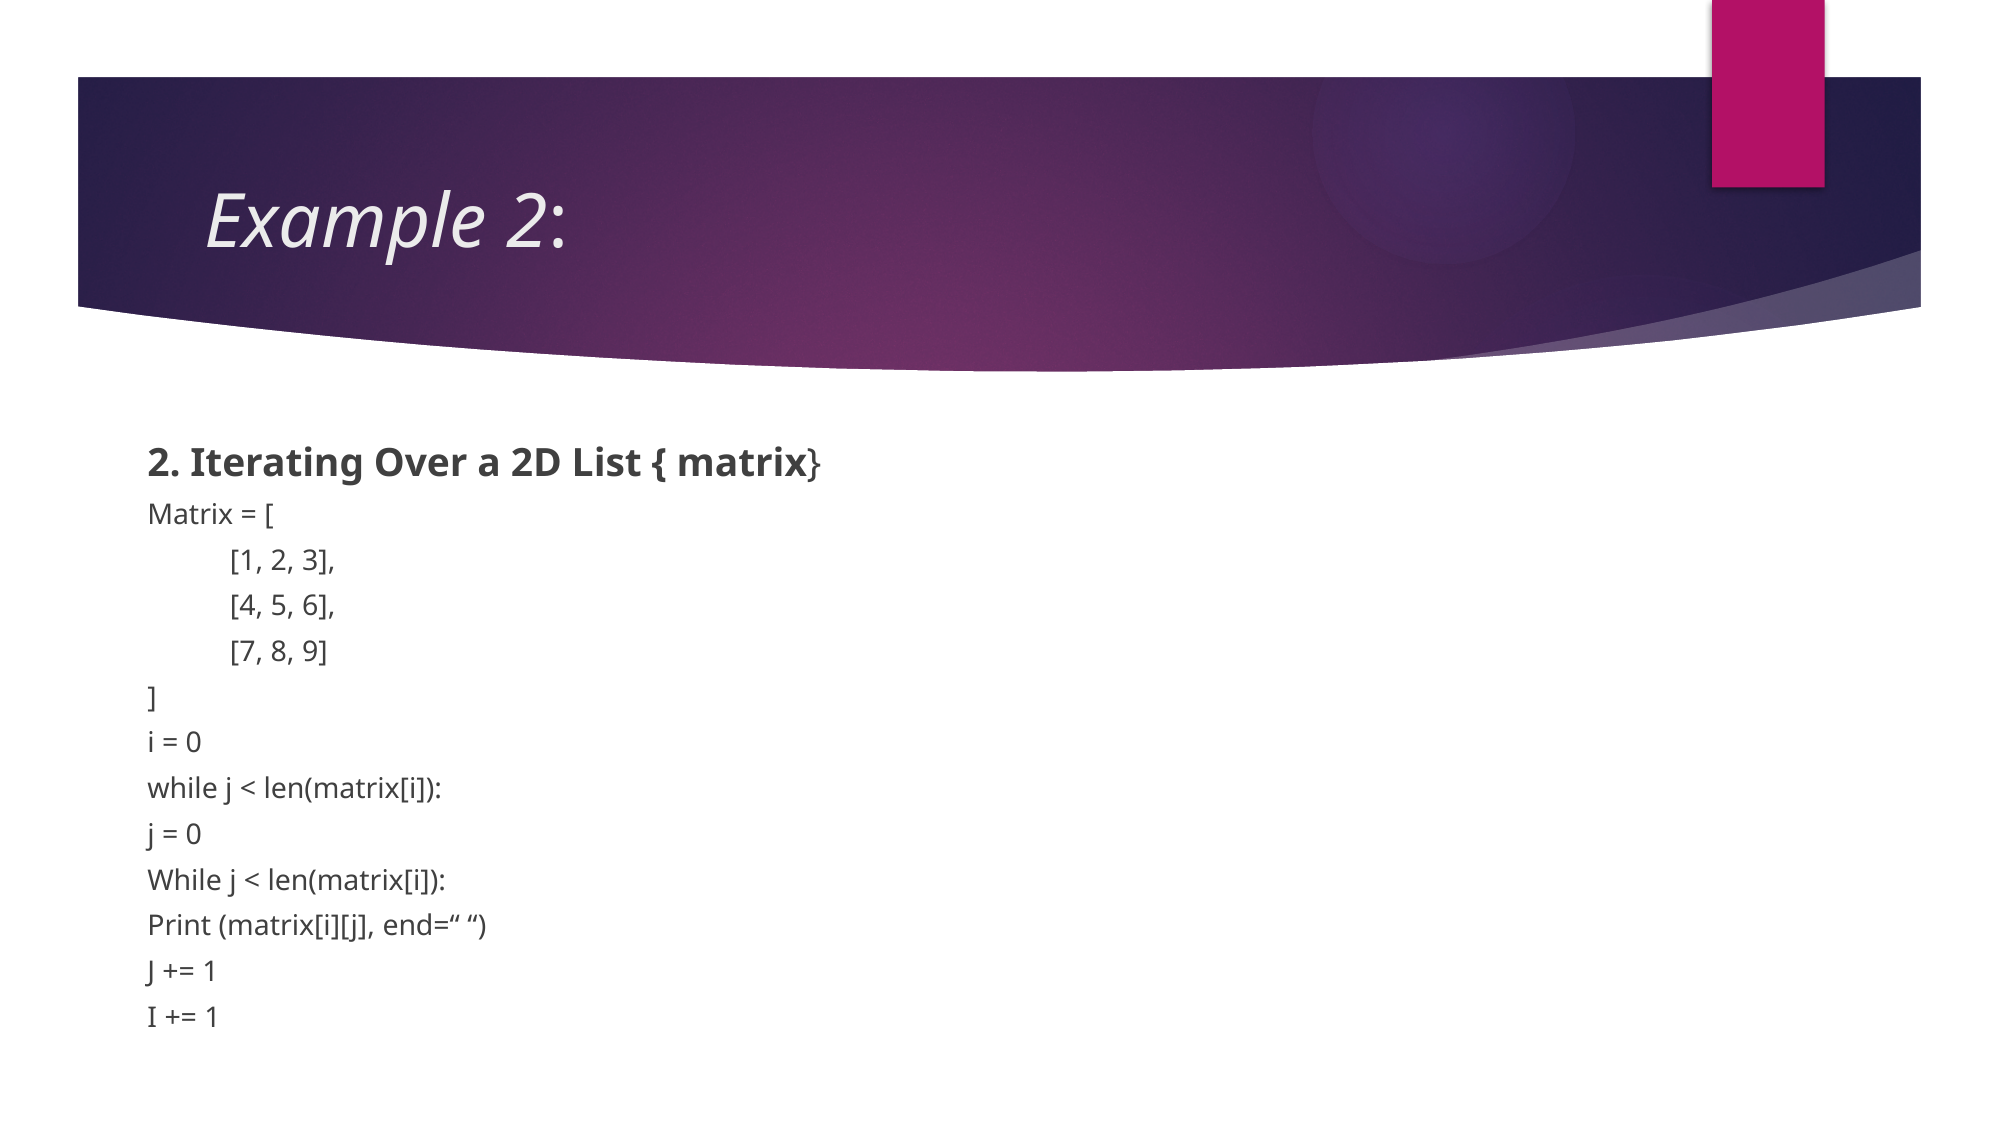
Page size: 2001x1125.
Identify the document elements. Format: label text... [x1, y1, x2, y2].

title Example 2: [189, 159, 1627, 276]
list 2. Iterating Over a 2D List { matrix} Matrix = [ [1, 2, 3], [4, 5, 6], [7, 8, 9] ] i = 0 while j < len(matrix[i]): j = 0 While j < len(matrix[i]): Print (matrix[i][j], end=“ “) J += 1 I += 1 [132, 430, 1580, 1044]
